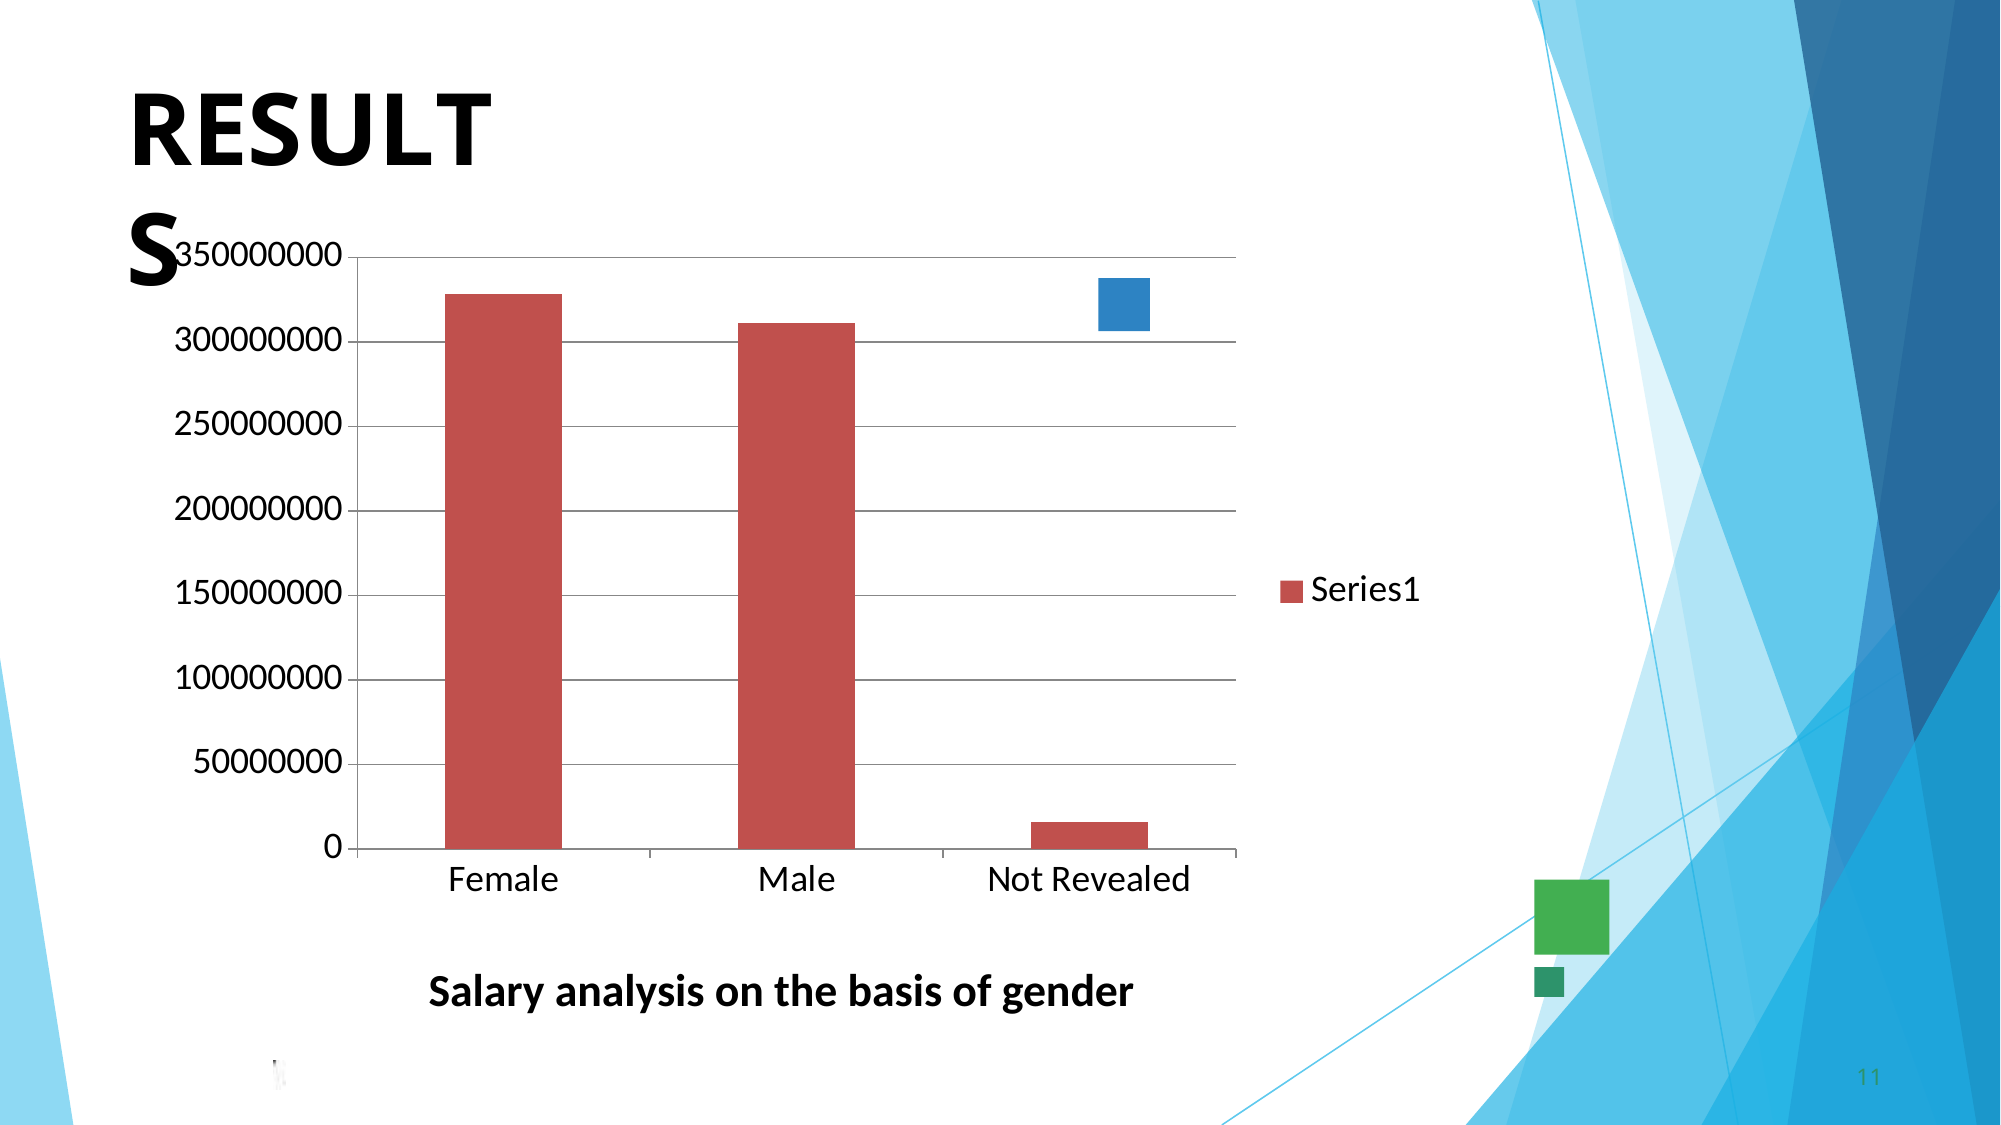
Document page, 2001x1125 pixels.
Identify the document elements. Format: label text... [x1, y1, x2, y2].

chart [155, 222, 1446, 962]
text_box [1534, 967, 1565, 997]
text_box Salary analysis on the basis of gender [414, 969, 1247, 1069]
text_box 11 [1849, 1061, 1888, 1095]
title RESULTS [123, 63, 524, 306]
picture [273, 1060, 287, 1091]
text_box [1534, 879, 1610, 955]
